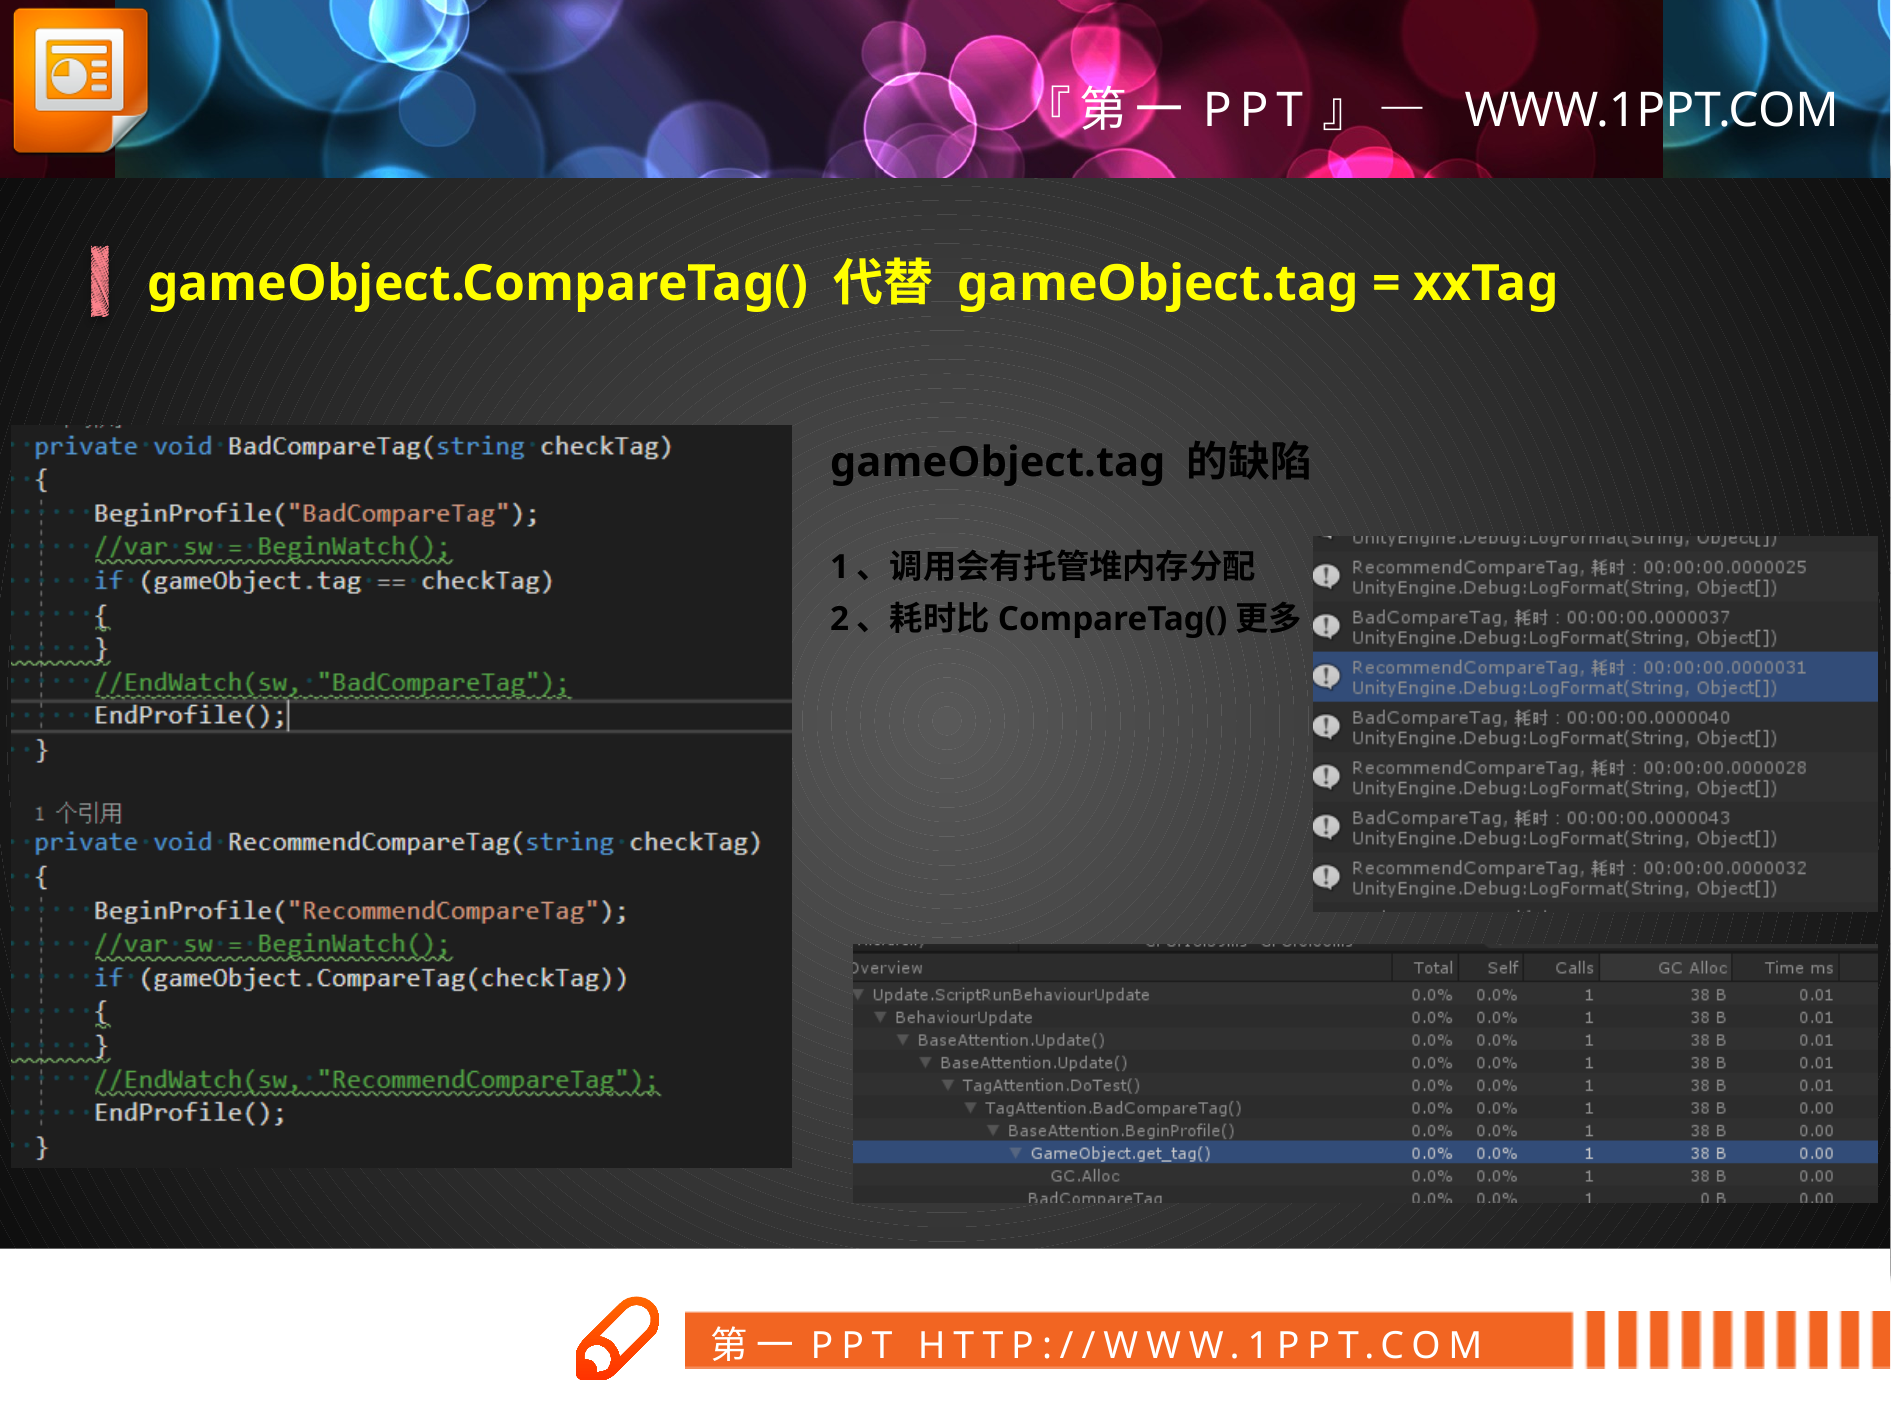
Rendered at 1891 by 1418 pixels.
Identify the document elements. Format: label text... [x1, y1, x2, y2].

text_box [90, 245, 109, 317]
picture [685, 1311, 1891, 1369]
picture [0, 0, 1891, 178]
picture [11, 425, 792, 1169]
text_box gameObject.tag 的缺陷 [815, 425, 1368, 493]
picture [852, 944, 1878, 1204]
text_box gameObject.CompareTag() 代替 gameObject.tag = xxTag [132, 242, 1574, 318]
picture [1313, 536, 1878, 912]
text_box 1、调用会有托管堆内存分配 2、耗时比CompareTag()更多 [815, 525, 1331, 645]
